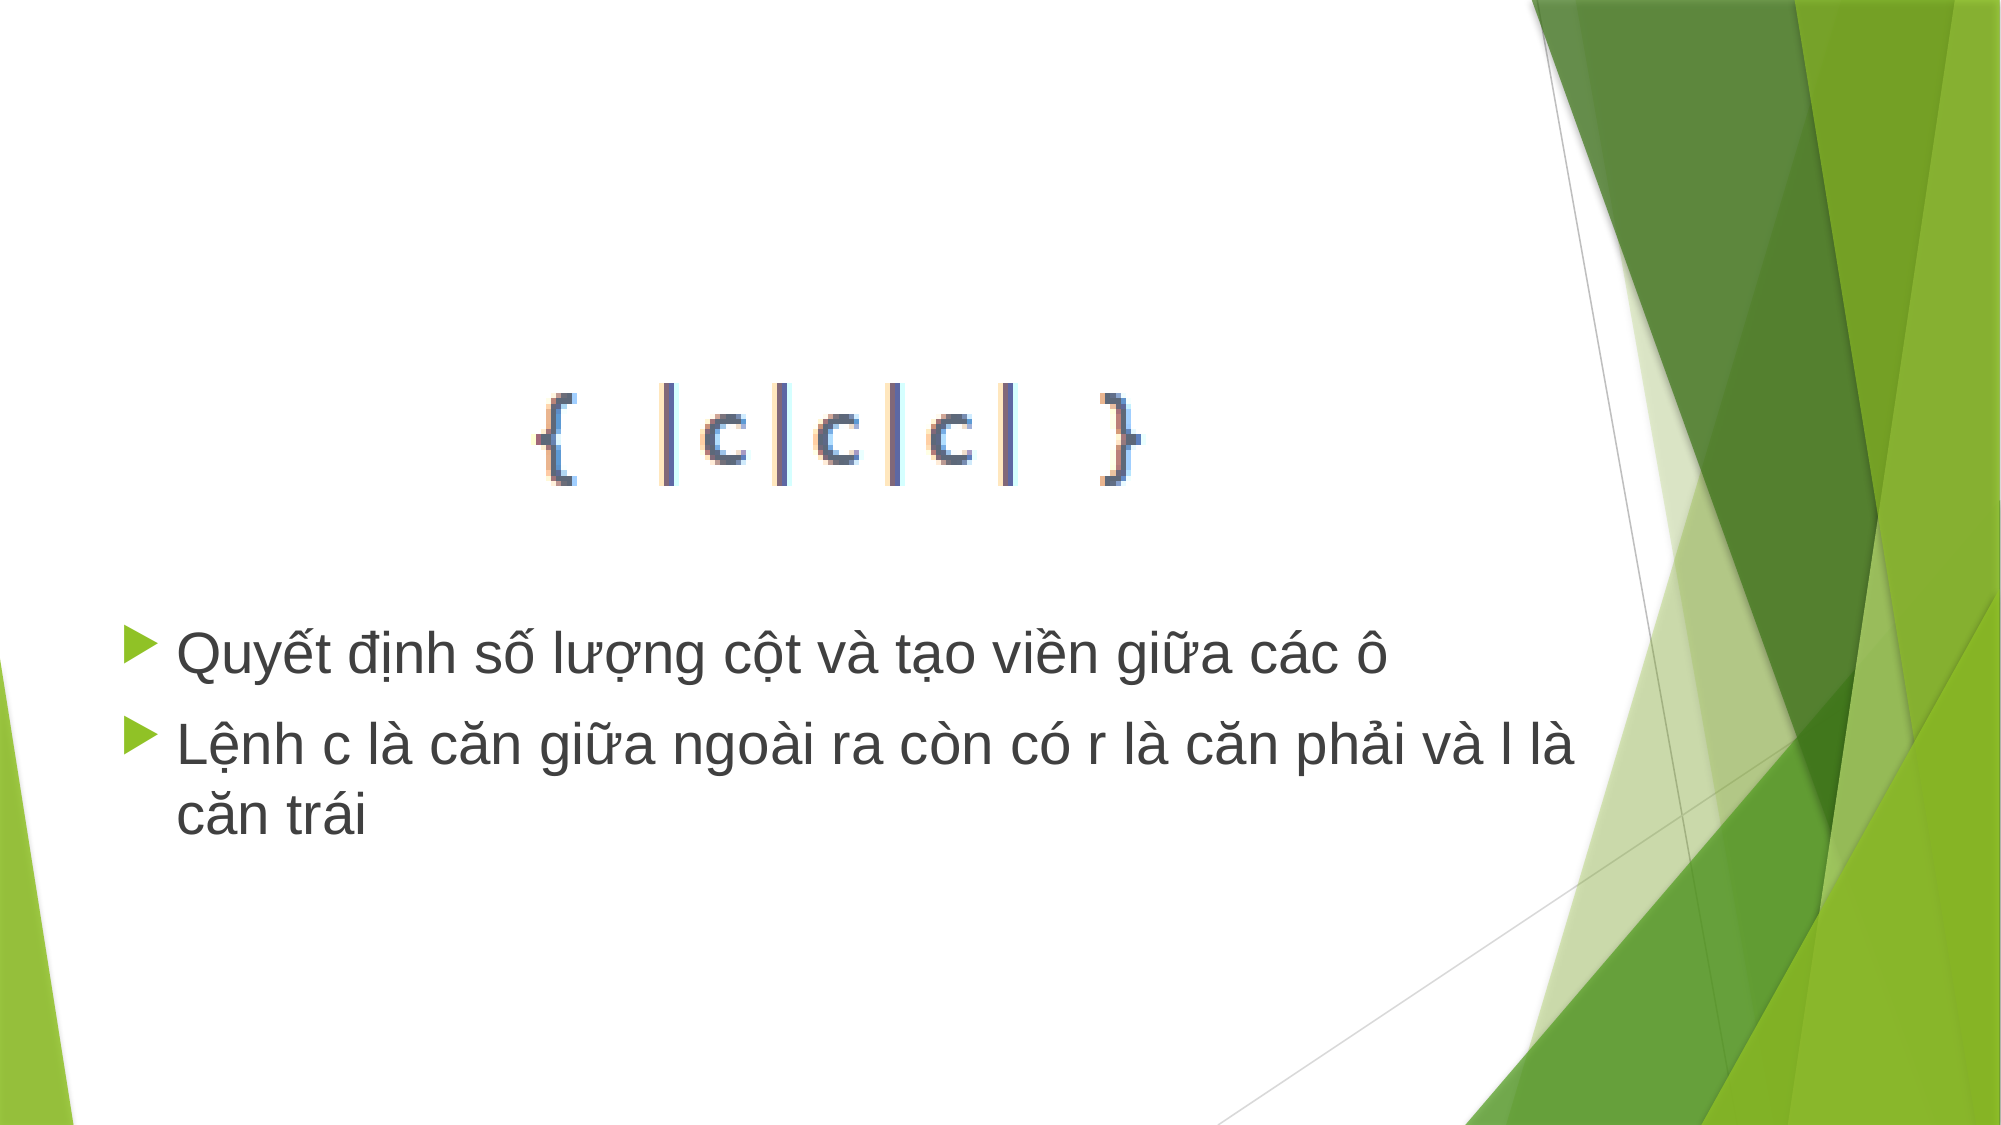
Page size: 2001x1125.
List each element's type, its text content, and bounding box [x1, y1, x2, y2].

picture [449, 331, 1424, 543]
list Quyết định số lượng cột và tạo viền giữa các ô Lệnh c là căn giữa ngoài ra còn có r là căn phải và l là căn trái [104, 607, 1608, 1125]
